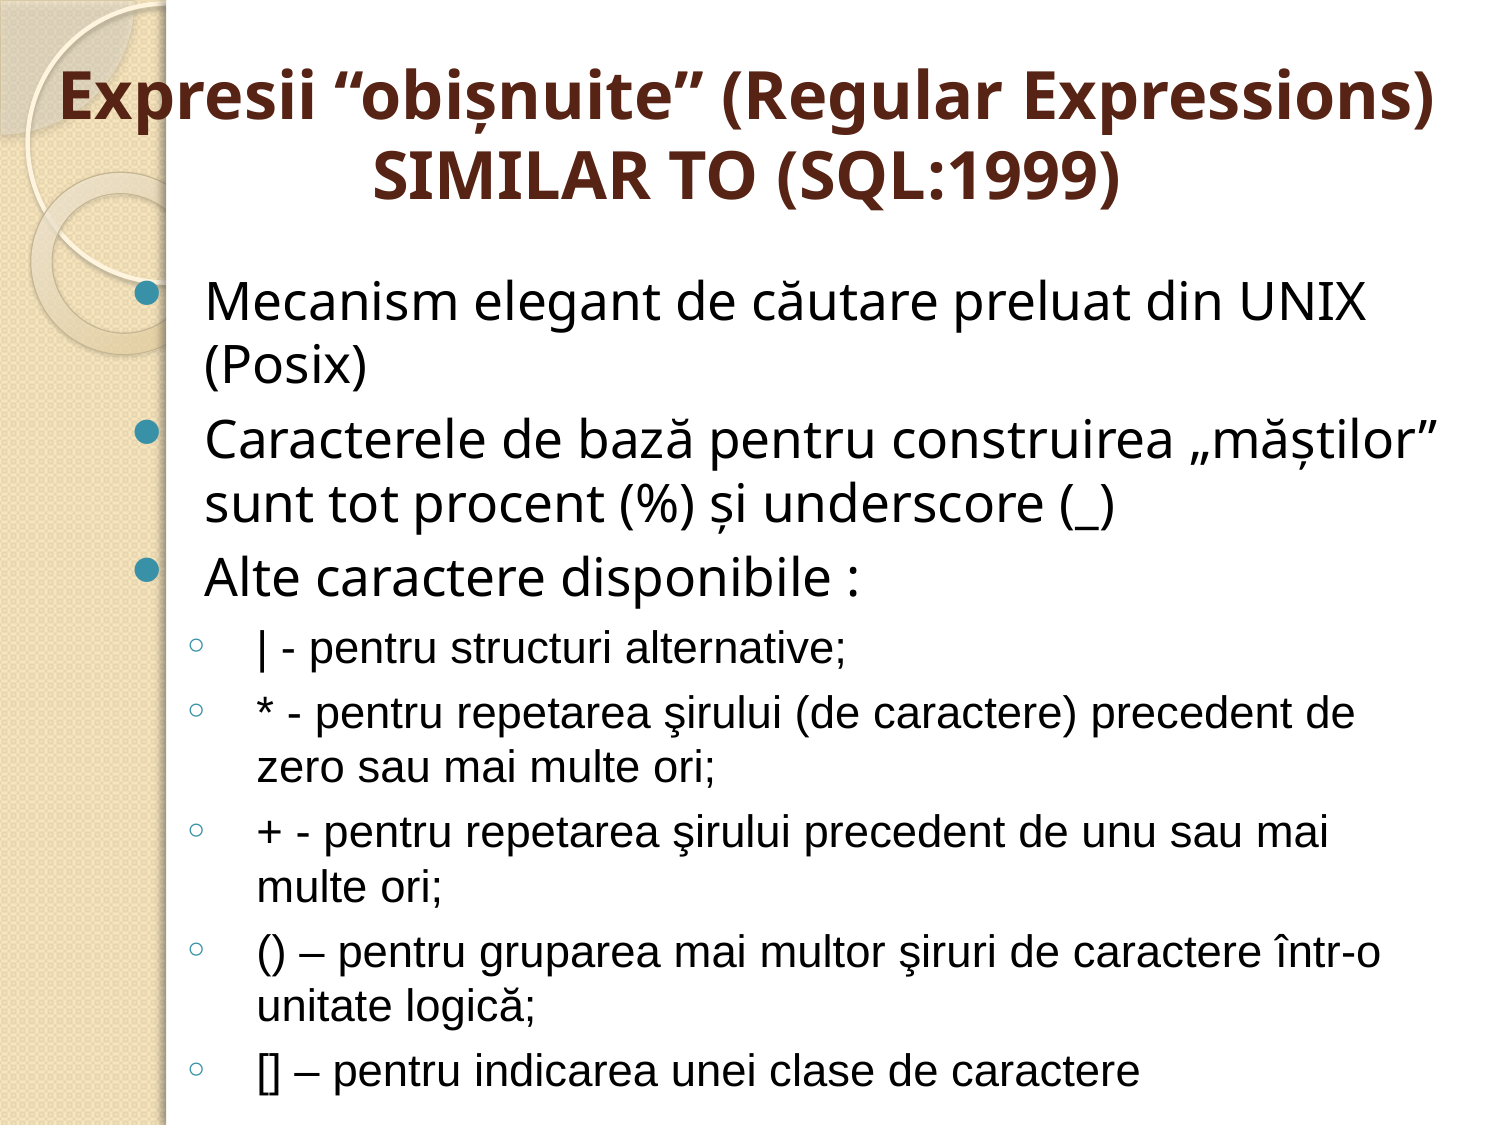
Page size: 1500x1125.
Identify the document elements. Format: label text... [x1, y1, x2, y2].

list Mecanism elegant de căutare preluat din UNIX (Posix) Caracterele de bază pentru construirea „măştilor” sunt tot procent (%) şi underscore (_) Alte caractere disponibile : | - pentru structuri alternative; * - pentru repetarea şirului (de caractere) precedent de zero sau mai multe ori; + - pentru repetarea şirului precedent de unu sau mai multe ori; () – pentru gruparea mai multor şiruri de caractere într-o unitate logică; [] – pentru indicarea unei clase de caractere [102, 259, 1468, 1105]
title Expresii “obişnuite” (Regular Expressions) SIMILAR TO (SQL:1999) [29, 16, 1465, 250]
